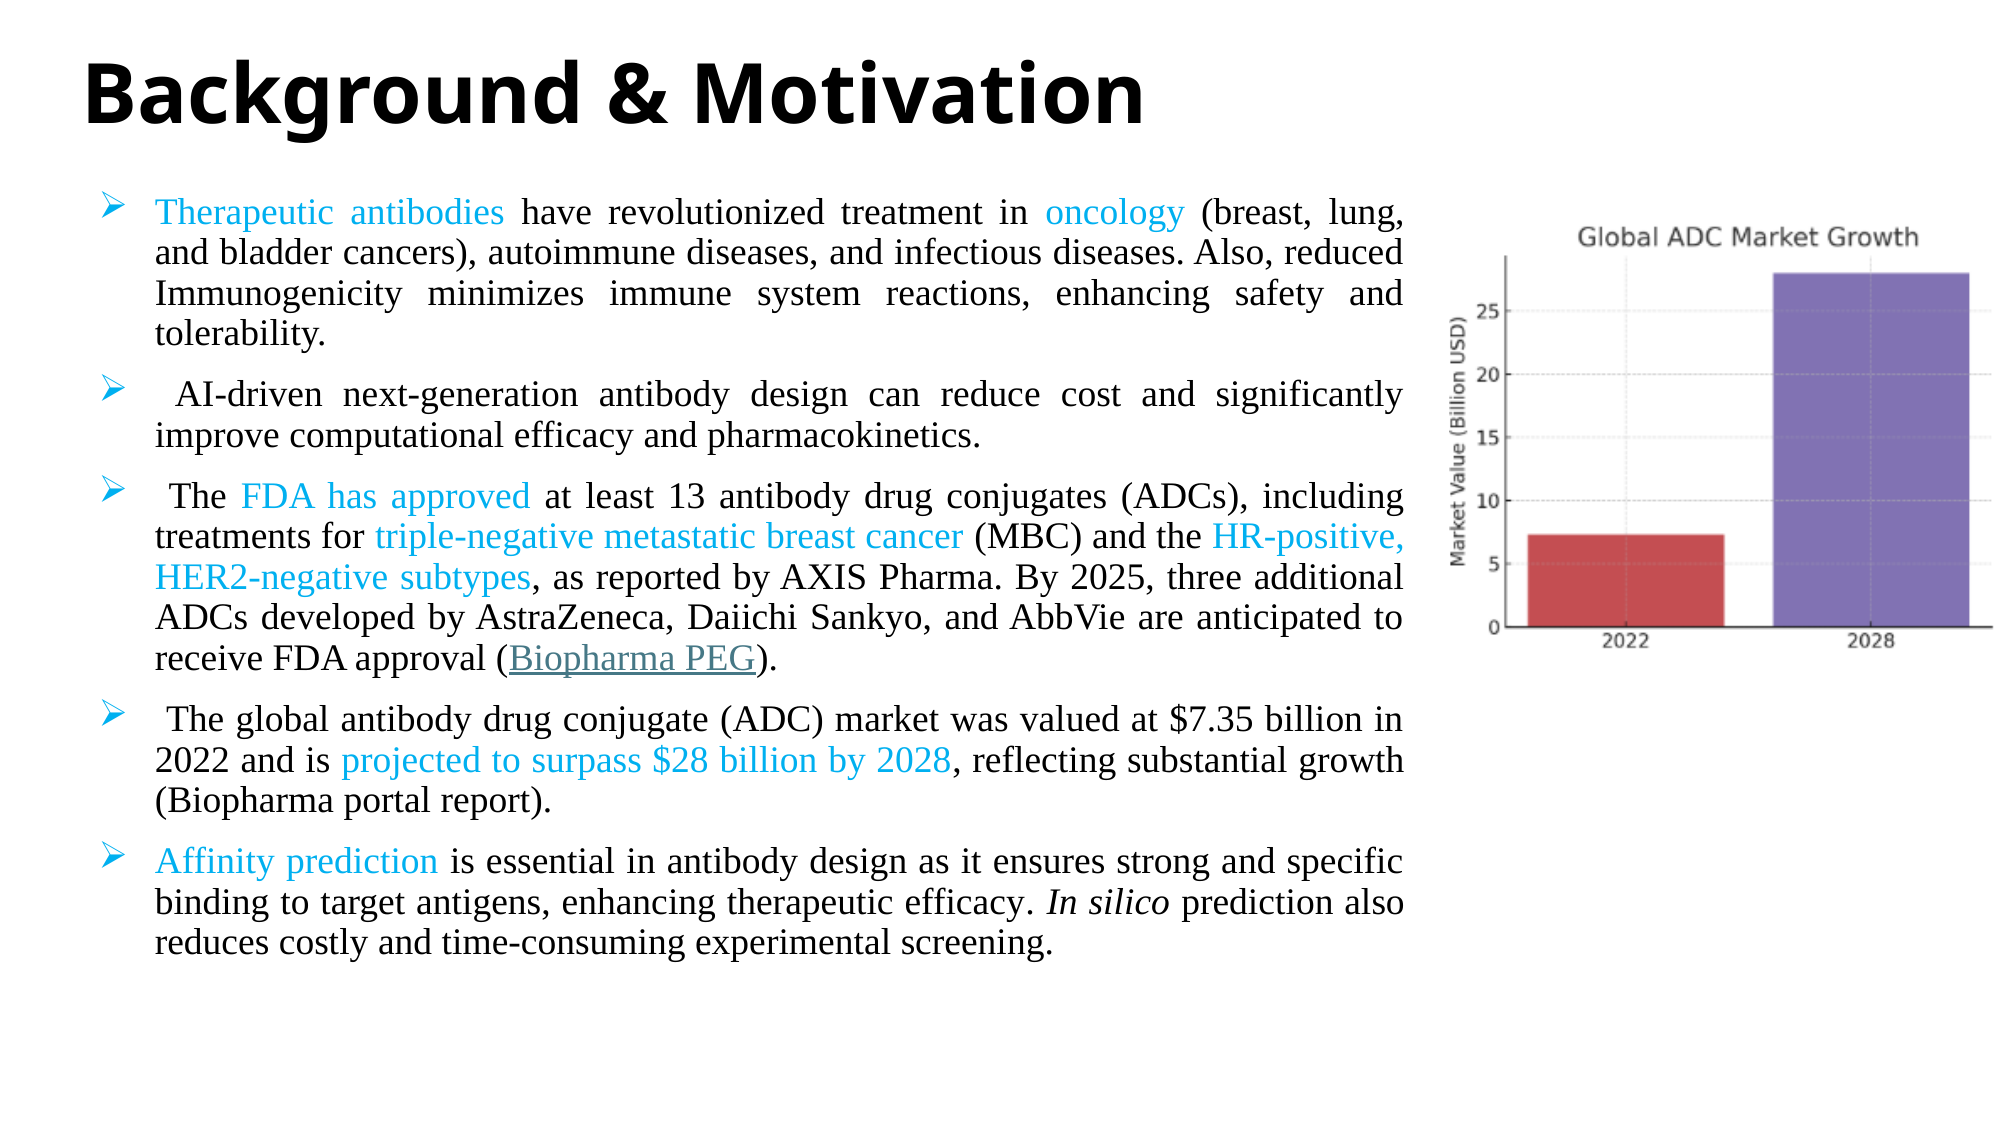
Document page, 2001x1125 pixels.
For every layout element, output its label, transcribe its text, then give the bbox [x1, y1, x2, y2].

subtitle Background & Motivation [66, 44, 1899, 141]
text_box Therapeutic antibodies have revolutionized treatment in oncology (breast, lung, and bladder cancers), autoimmune diseases, and infectious diseases. Also, reduced Immunogenicity minimizes immune system reactions, enhancing safety and tolerability. AI-driven next-generation antibody design can reduce cost and significantly improve computational efficacy and pharmacokinetics. The FDA has approved at least 13 antibody drug conjugates (ADCs), including treatments for triple-negative metastatic breast cancer (MBC) and the HR-positive, HER2-negative subtypes, as reported by AXIS Pharma. By 2025, three additional ADCs developed by AstraZeneca, Daiichi Sankyo, and AbbVie are anticipated to receive FDA approval (Biopharma PEG). The global antibody drug conjugate (ADC) market was valued at $7.35 billion in 2022 and is projected to surpass $28 billion by 2028, reflecting substantial growth (Biopharma portal report). Affinity prediction is essential in antibody design as it ensures strong and specific binding to target antigens, enhancing therapeutic efficacy. In silico prediction also reduces costly and time-consuming experimental screening. [83, 184, 1421, 1099]
picture [1449, 212, 2000, 656]
